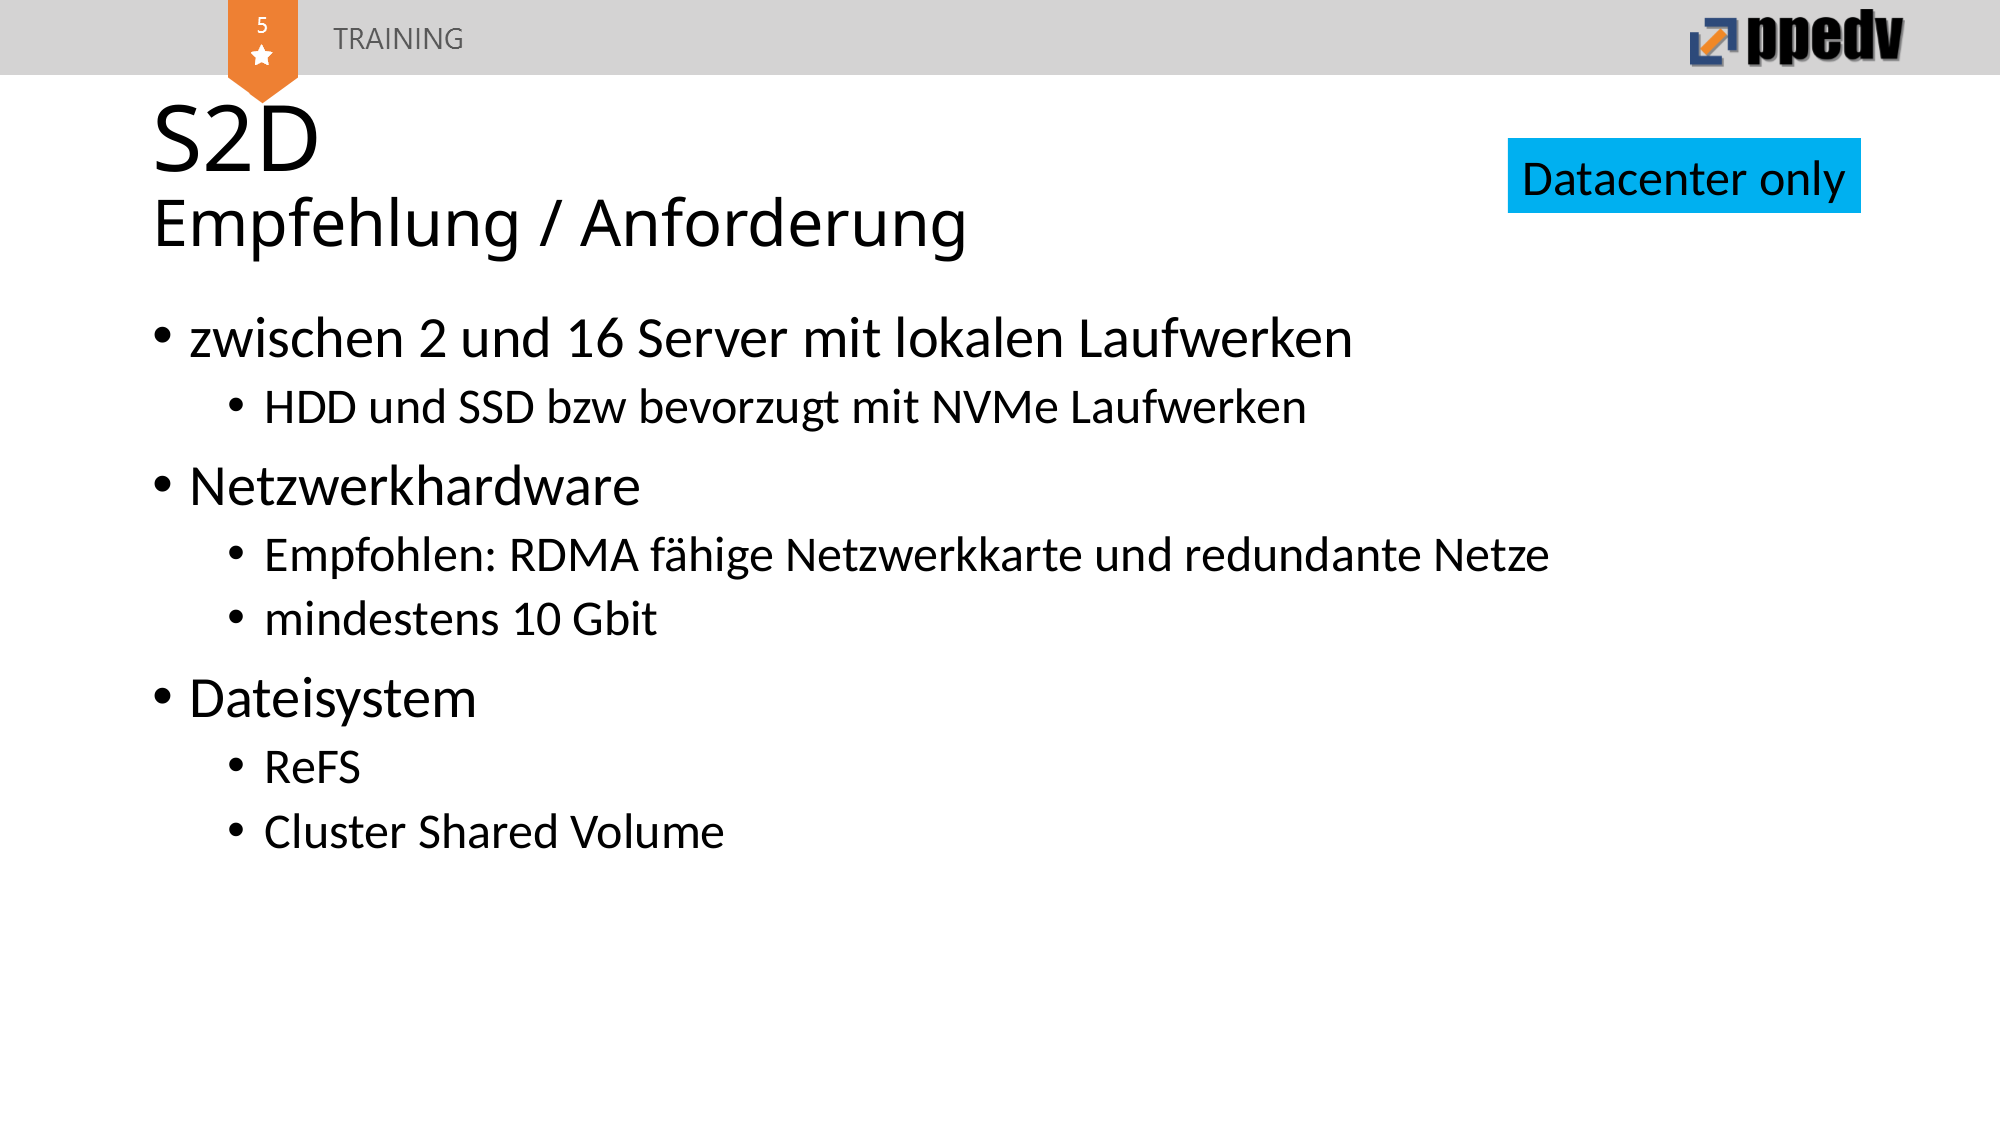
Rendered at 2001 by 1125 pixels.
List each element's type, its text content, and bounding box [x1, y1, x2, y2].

list zwischen 2 und 16 Server mit lokalen Laufwerken HDD und SSD bzw bevorzugt mit NVMe Laufwerken Netzwerkhardware Empfohlen: RDMA fähige Netzwerkkarte und redundante Netze mindestens 10 Gbit Dateisystem ReFS Cluster Shared Volume [137, 299, 1863, 1014]
title S2D Empfehlung / Anforderung [137, 75, 1863, 278]
picture [0, 0, 2000, 104]
text_box Datacenter only [1507, 138, 1861, 213]
